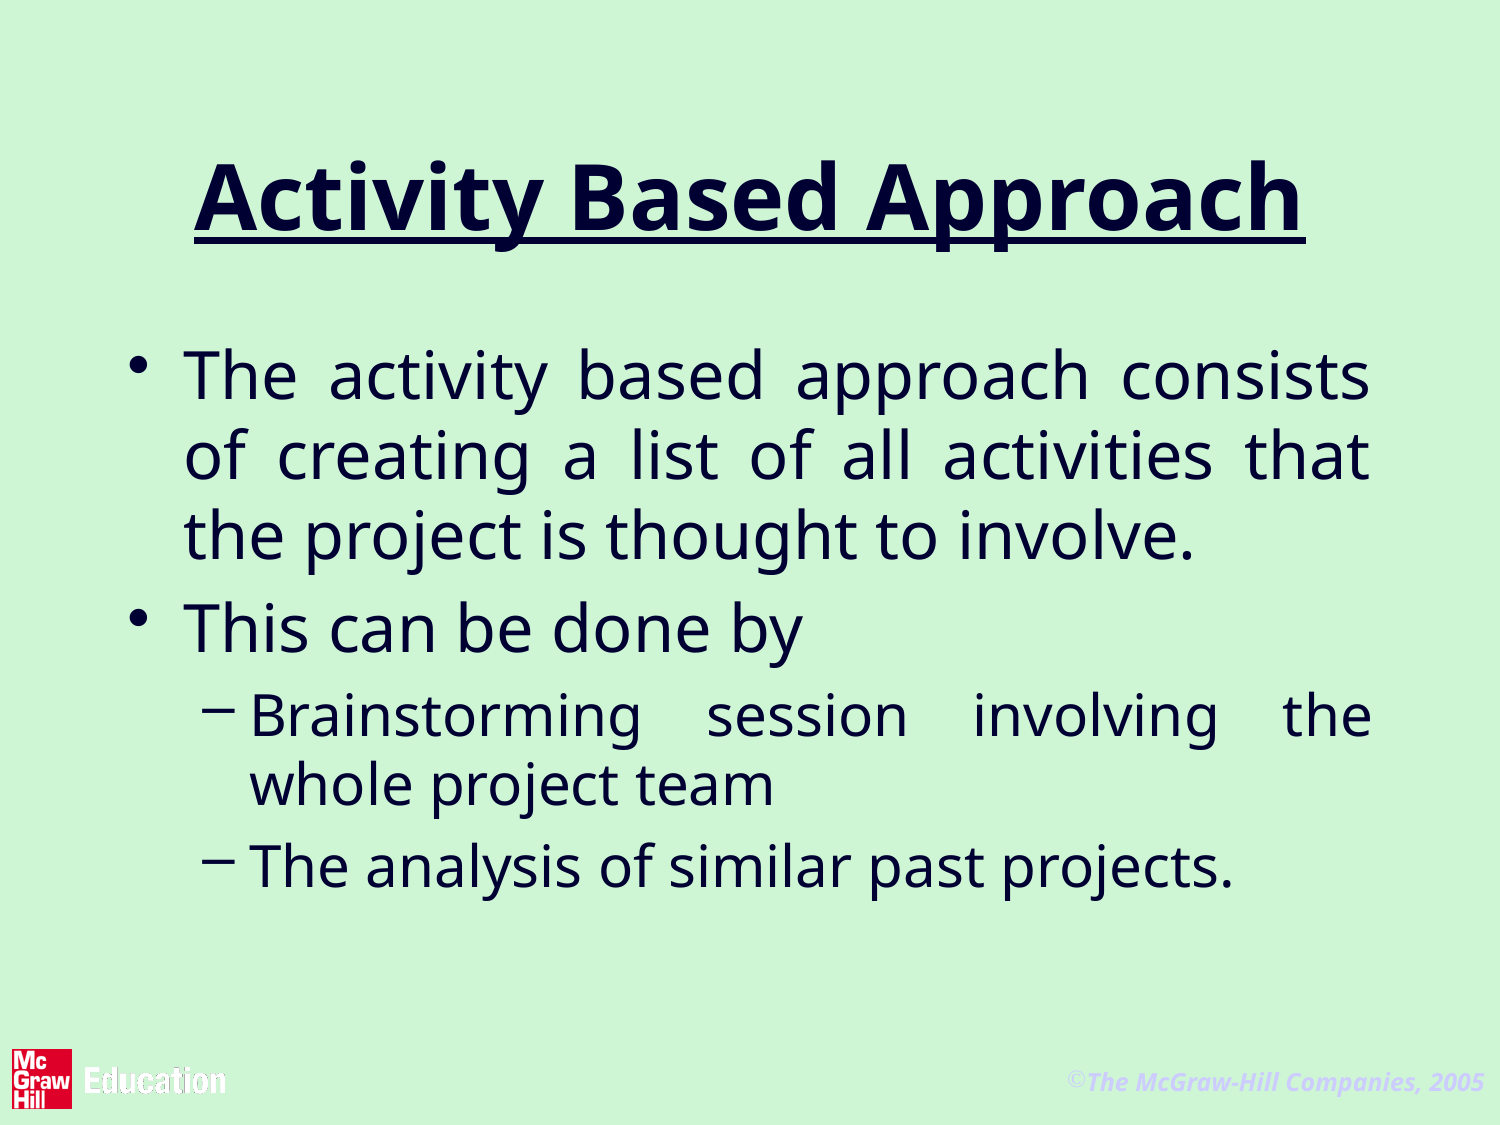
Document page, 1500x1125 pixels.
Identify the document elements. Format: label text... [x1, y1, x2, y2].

picture [12, 1049, 225, 1109]
title Activity Based Approach [112, 99, 1388, 288]
list The activity based approach consists of creating a list of all activities that the project is thought to involve. This can be done by Brainstorming session involving the whole project team The analysis of similar past projects. [112, 324, 1388, 1001]
